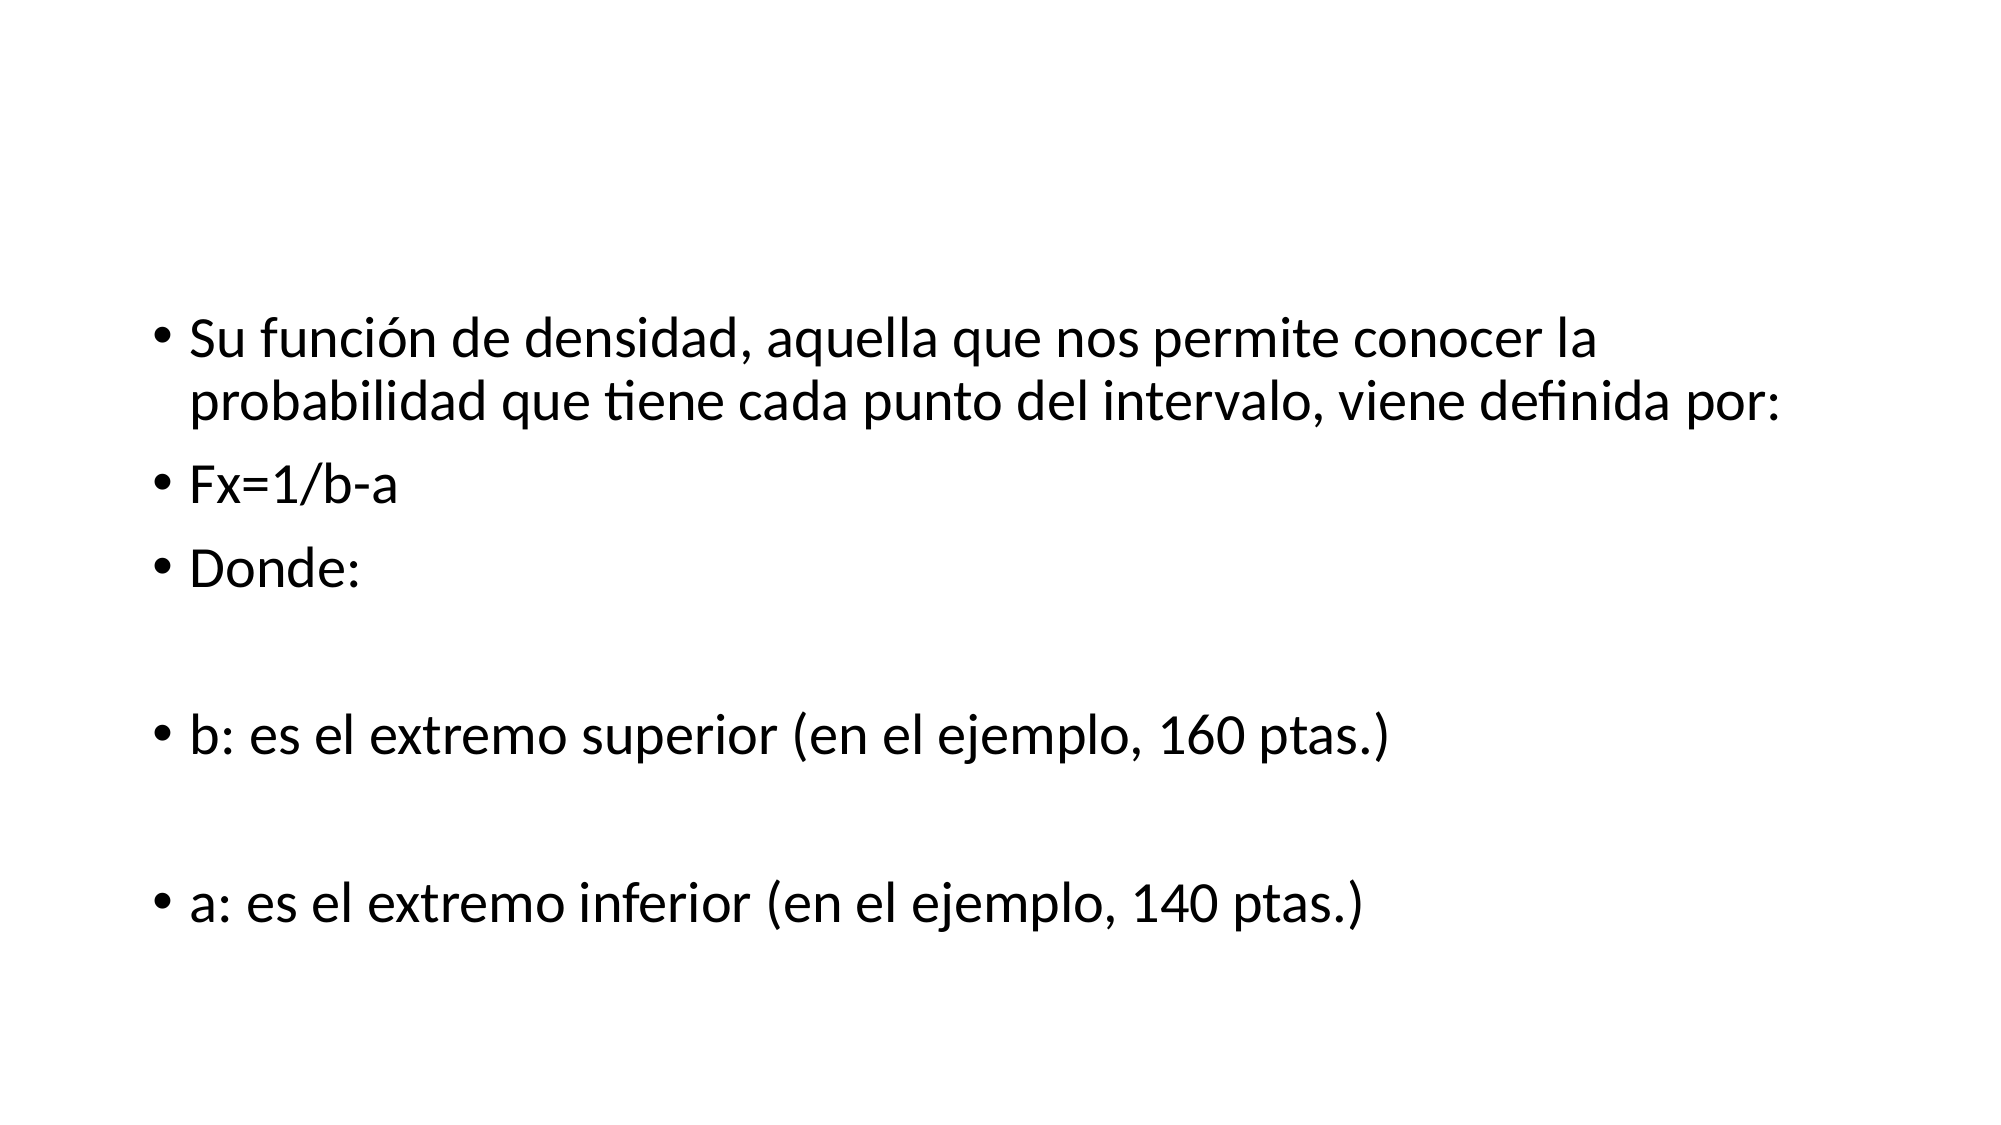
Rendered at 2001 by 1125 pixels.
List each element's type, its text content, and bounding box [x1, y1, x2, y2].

list Su función de densidad, aquella que nos permite conocer la probabilidad que tiene cada punto del intervalo, viene definida por: Fx=1/b-a Donde: b: es el extremo superior (en el ejemplo, 160 ptas.) a: es el extremo inferior (en el ejemplo, 140 ptas.) [137, 299, 1863, 1014]
